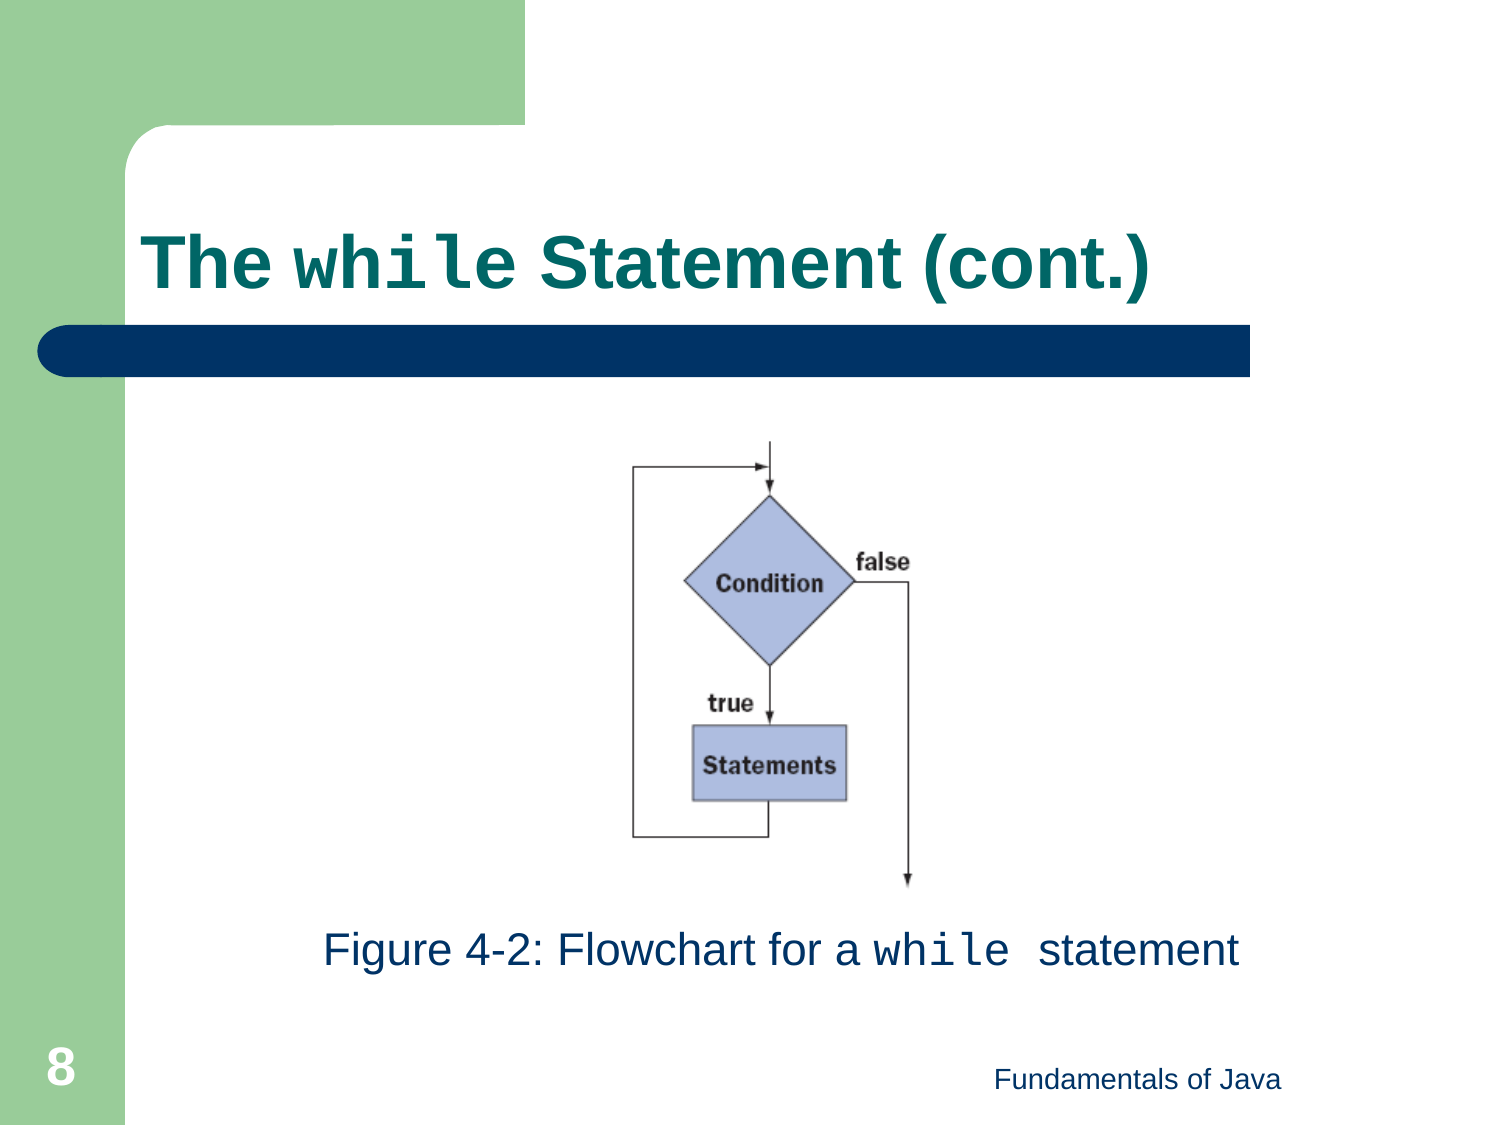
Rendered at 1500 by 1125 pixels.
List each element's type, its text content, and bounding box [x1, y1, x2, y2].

slide_number 8 [13, 1023, 111, 1105]
title The while Statement (cont.) [124, 124, 1426, 313]
footer Fundamentals of Java [949, 1024, 1426, 1104]
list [599, 412, 942, 906]
text_box Figure 4-2: Flowchart for a while statement [162, 912, 1400, 983]
